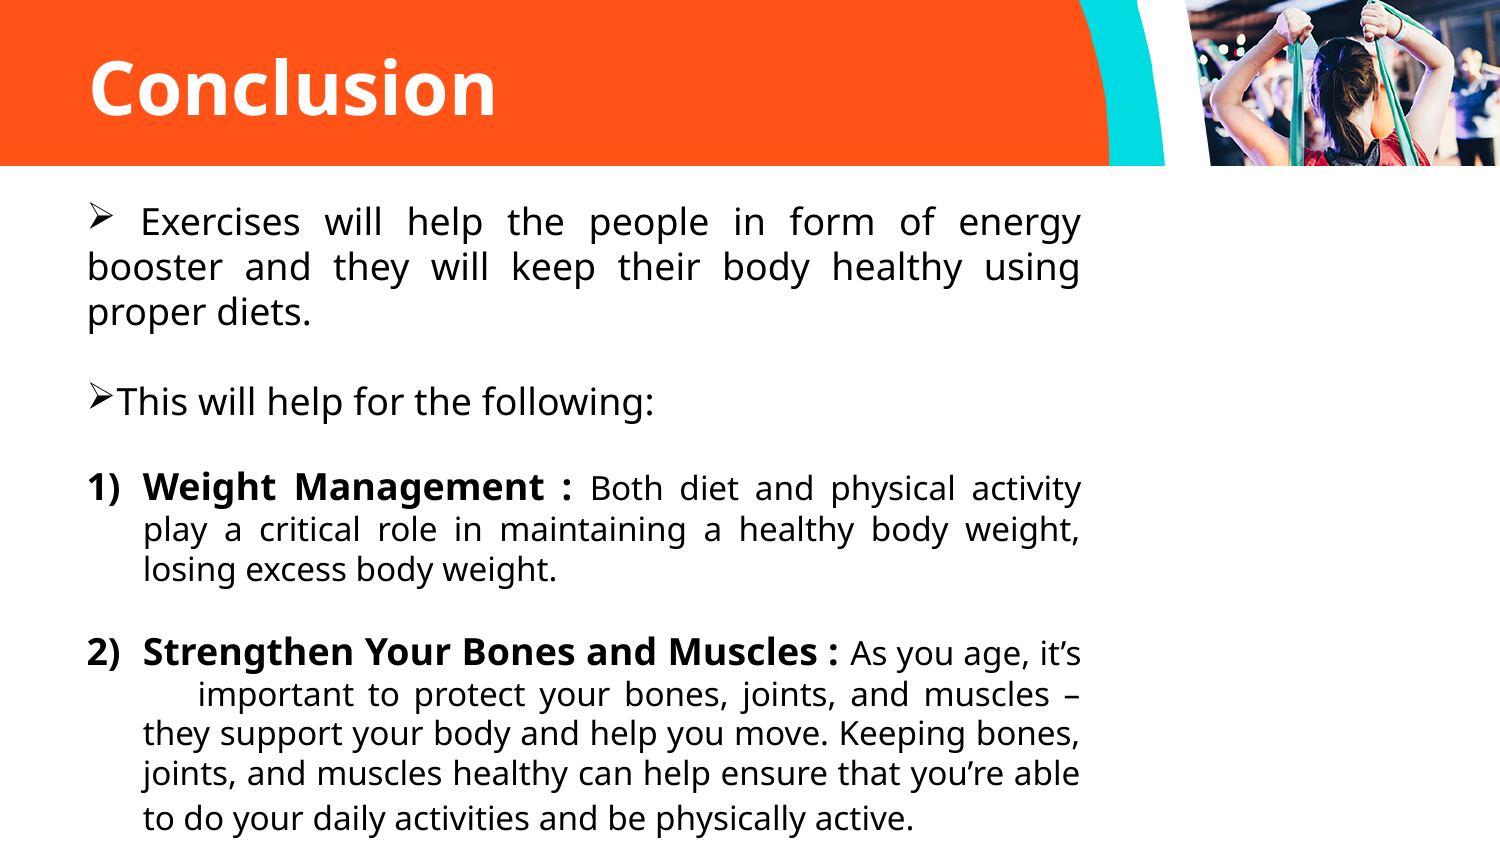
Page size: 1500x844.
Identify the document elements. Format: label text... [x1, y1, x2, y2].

title Conclusion [73, 0, 1427, 172]
picture [0, 0, 1500, 844]
text_box Exercises will help the people in form of energy booster and they will keep their body healthy using proper diets. This will help for the following: Weight Management : Both diet and physical activity play a critical role in maintaining a healthy body weight, losing excess body weight. Strengthen Your Bones and Muscles : As you age, it’s important to protect your bones, joints, and muscles – they support your body and help you move. Keeping bones, joints, and muscles healthy can help ensure that you’re able to do your daily activities and be physically active. [71, 190, 1097, 844]
